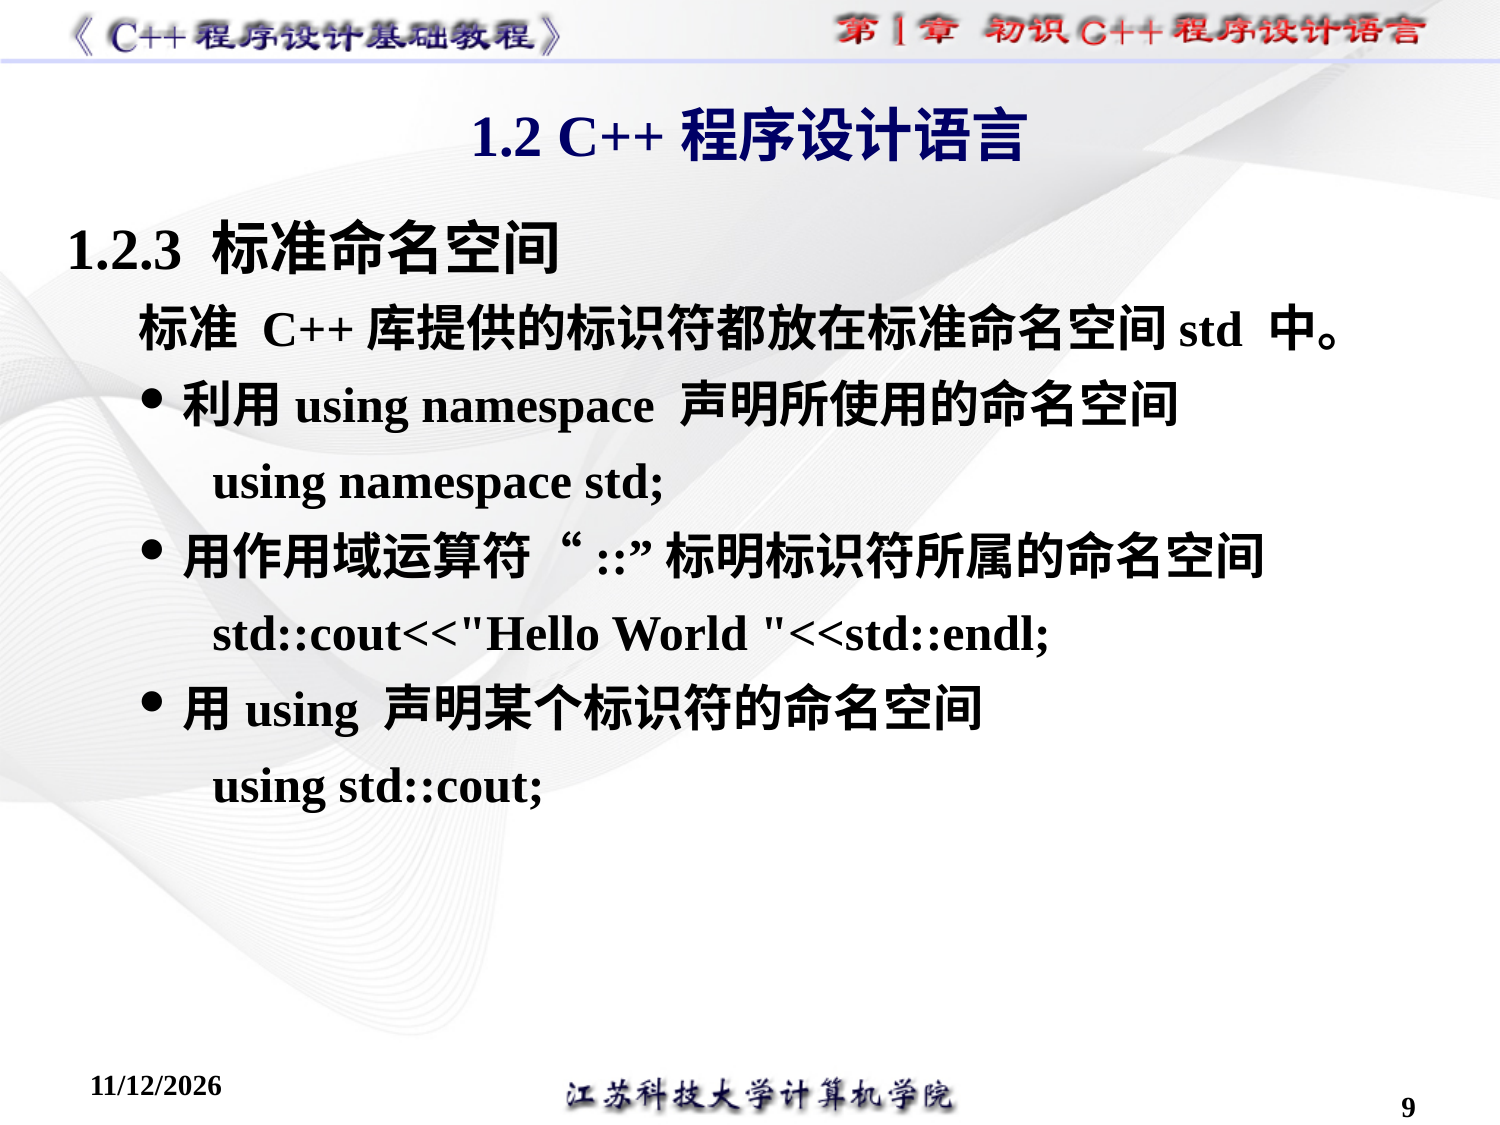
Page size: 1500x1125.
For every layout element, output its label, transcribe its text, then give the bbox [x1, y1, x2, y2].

picture [0, 0, 1500, 1125]
title 1.2 C++程序设计语言 [74, 80, 1426, 185]
list 1.2.3 标准命名空间 标准 C++库提供的标识符都放在标准命名空间std 中。 利用using namespace 声明所使用的命名空间 using namespace std; 用作用域运算符“::”标明标识符所属的命名空间 std::cout<<"Hello World "<<std::endl; 用using 声明某个标识符的命名空间 using std::cout; [51, 196, 1448, 1036]
